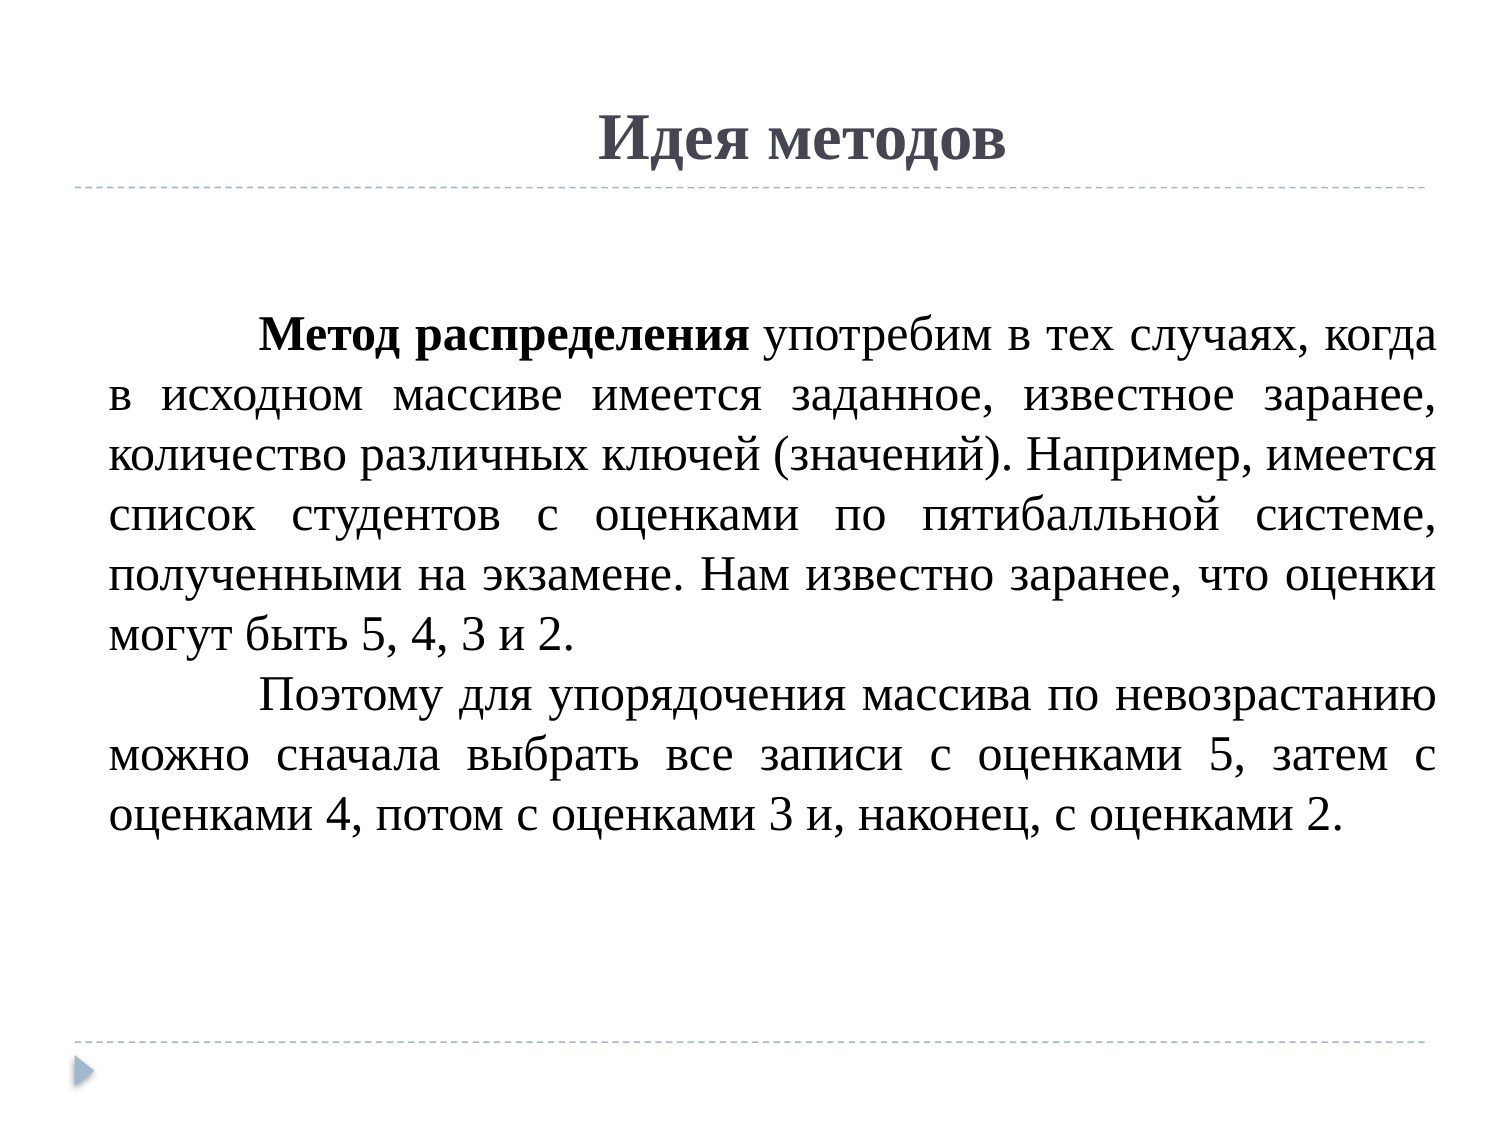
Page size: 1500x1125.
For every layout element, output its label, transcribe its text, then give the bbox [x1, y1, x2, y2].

text_box Метод распределения употребим в тех случаях, когда в исходном массиве имеется заданное, известное заранее, количество различных ключей (значений). Например, имеется список студентов с оценками по пятибалльной системе, полученными на экзамене. Нам известно заранее, что оценки могут быть 5, 4, 3 и 2. Поэтому для упорядочения массива по невозрастанию можно сначала выбрать все записи с оценками 5, затем с оценками 4, потом с оценками 3 и, наконец, с оценками 2. [92, 291, 1454, 849]
text_box Идея методов [164, 105, 1443, 180]
